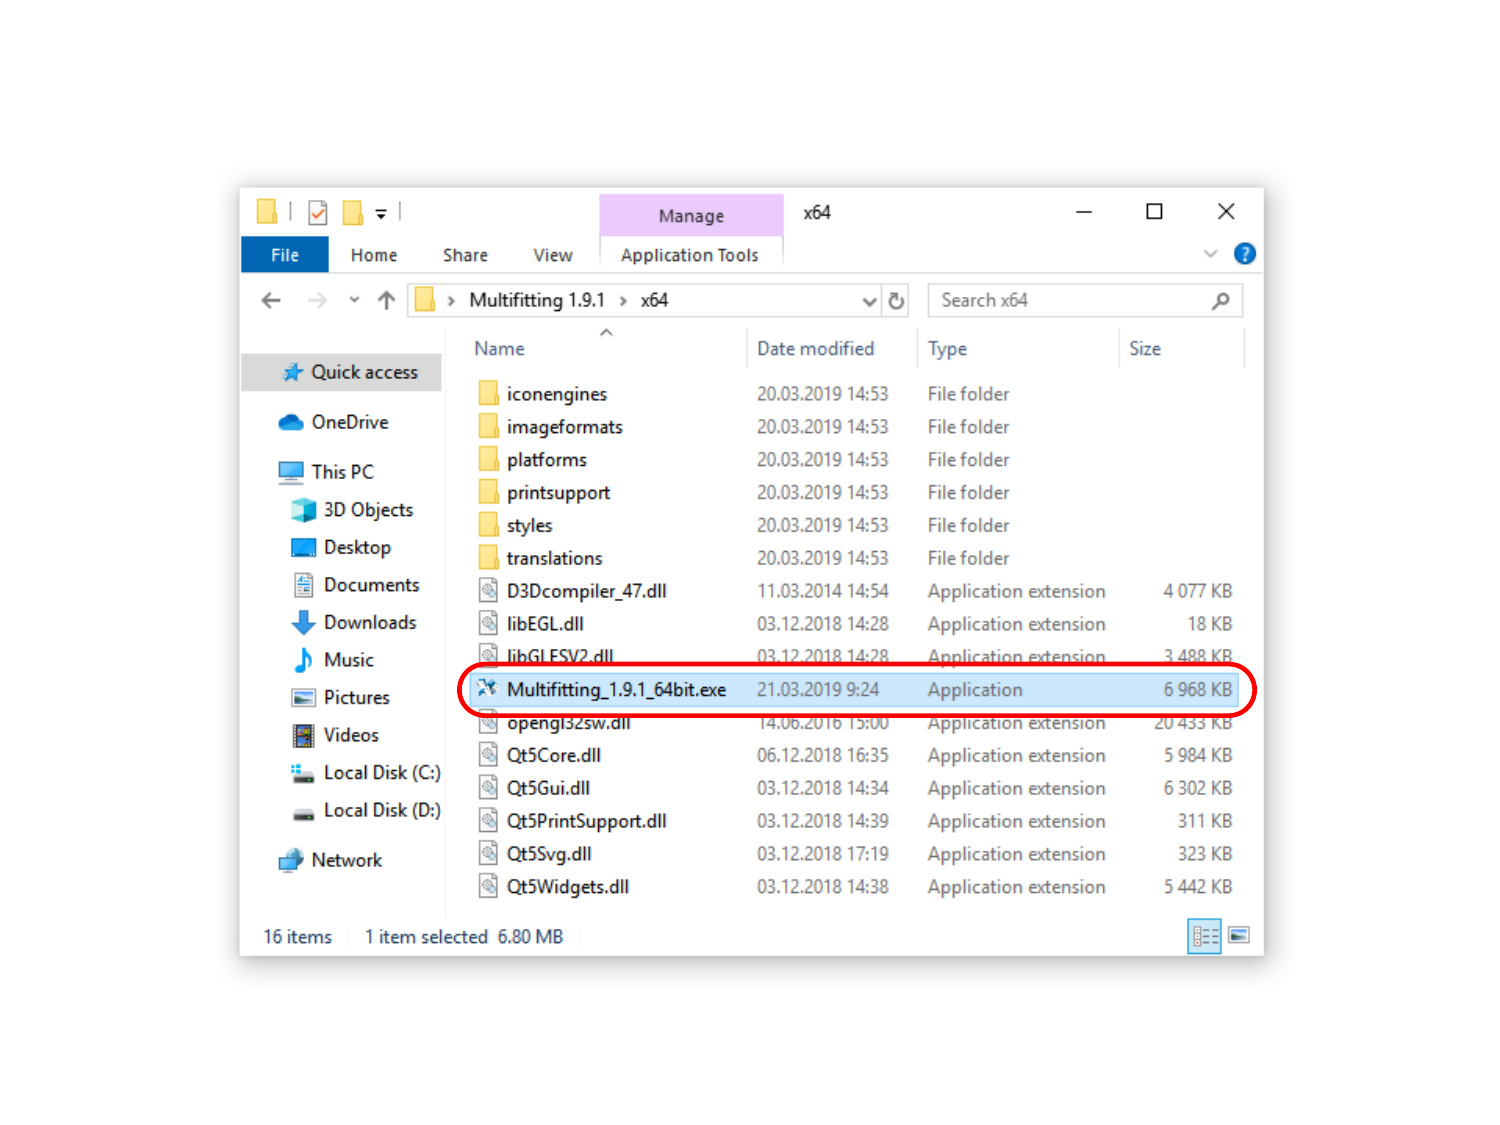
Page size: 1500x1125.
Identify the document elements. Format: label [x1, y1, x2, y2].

text_box [218, 163, 1297, 989]
